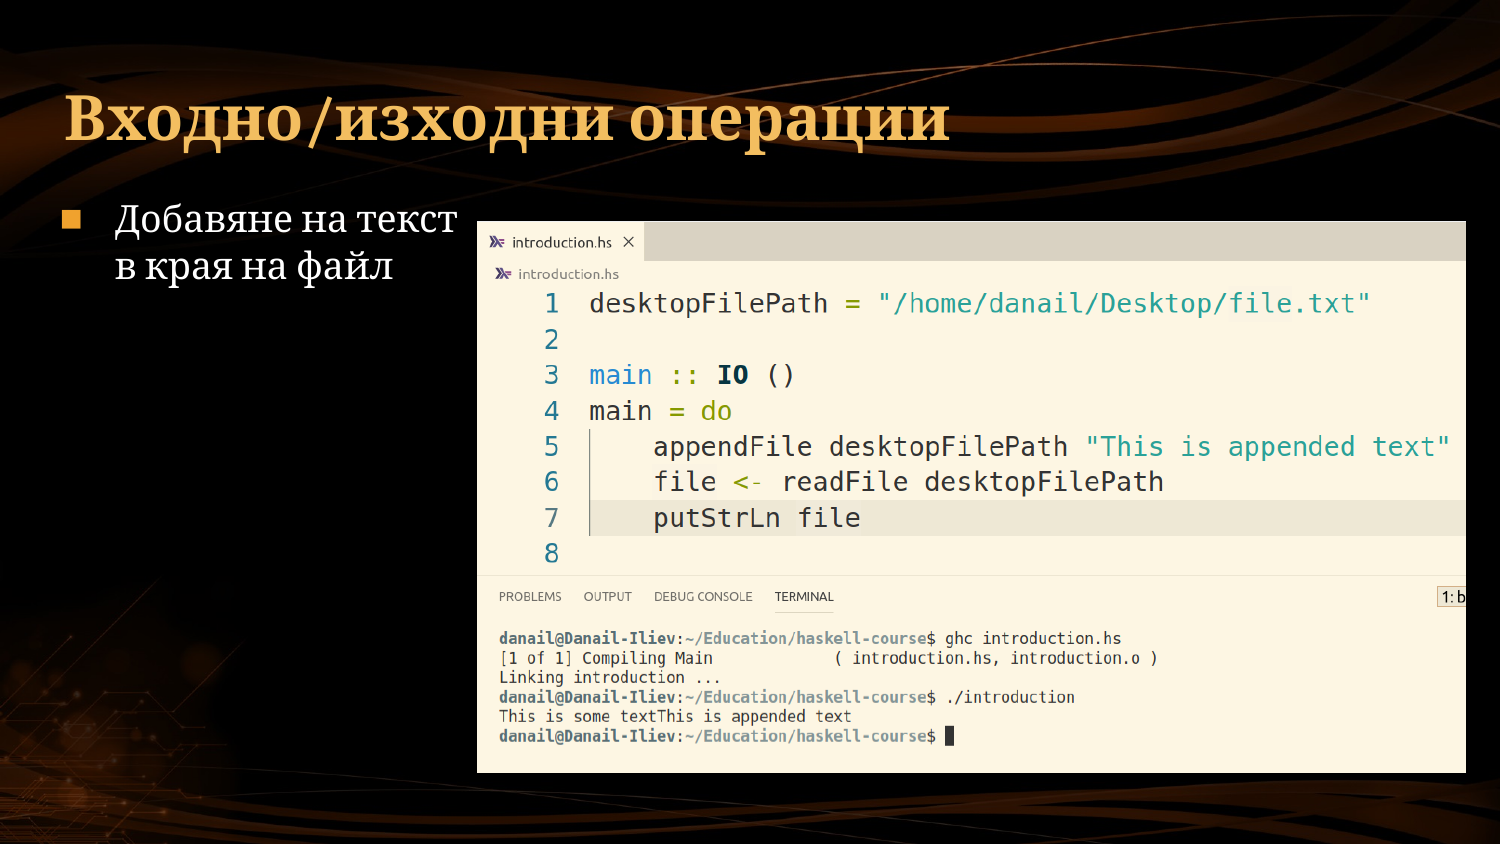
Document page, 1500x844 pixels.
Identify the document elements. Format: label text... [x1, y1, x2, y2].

picture [0, 0, 1500, 844]
list Добавяне на текст в края на файл [26, 188, 535, 807]
title Входно/изходни операции [51, 72, 1449, 167]
